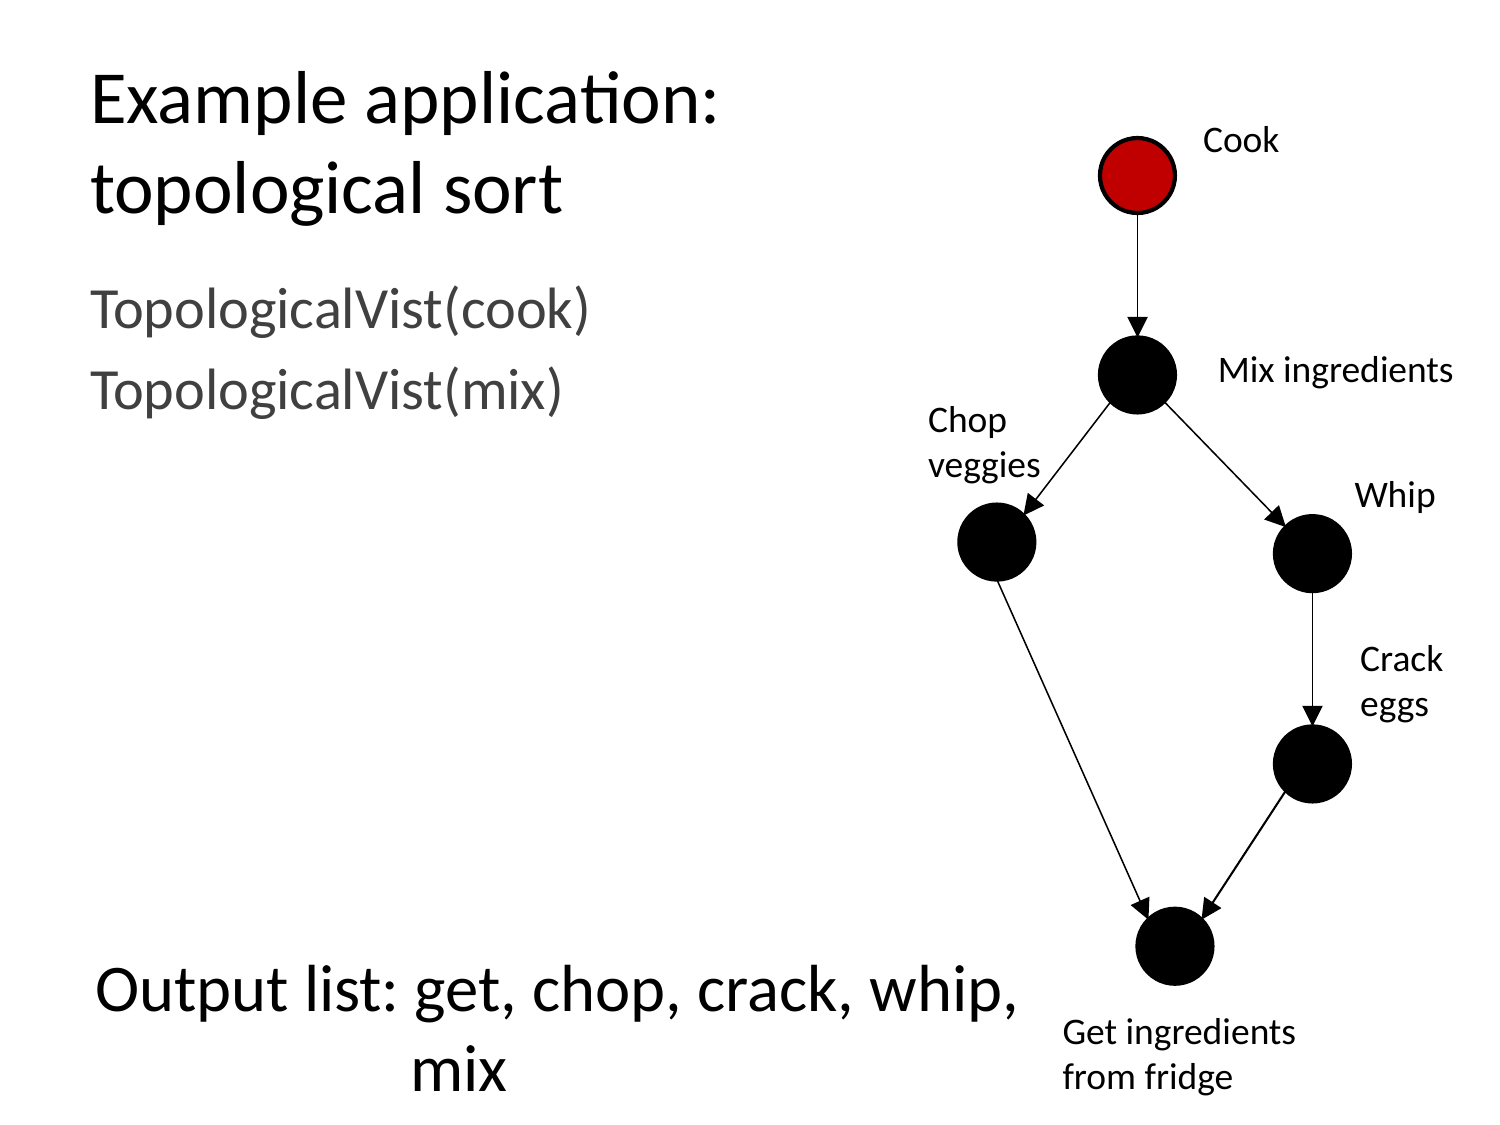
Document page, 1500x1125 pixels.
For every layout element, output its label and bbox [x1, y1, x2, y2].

text_box [1047, 999, 1312, 1105]
text_box [1203, 337, 1469, 398]
text_box [1345, 626, 1459, 731]
text_box [1188, 107, 1295, 168]
title [75, 45, 1425, 233]
text_box [80, 937, 1035, 1113]
text_box [913, 135, 1451, 986]
list [75, 262, 881, 1005]
